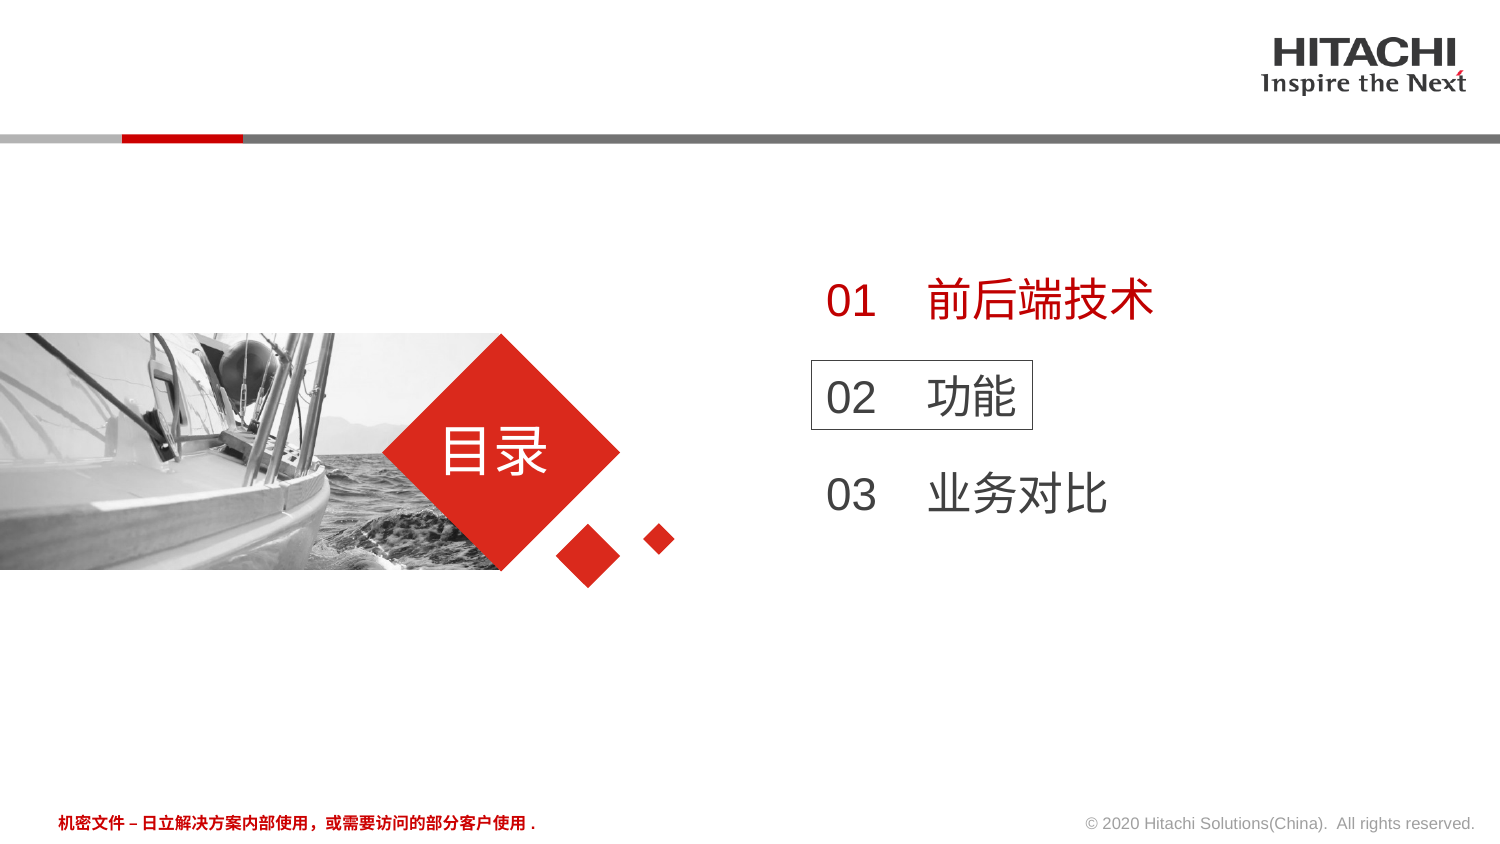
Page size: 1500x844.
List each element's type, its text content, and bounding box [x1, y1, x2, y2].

picture [1261, 37, 1466, 96]
text_box 02 功能 [811, 360, 1033, 430]
text_box [499, 331, 578, 407]
text_box [502, 490, 586, 574]
text_box 01 前后端技术 [811, 262, 1171, 333]
text_box [641, 521, 677, 557]
text_box 03 业务对比 [811, 457, 1125, 528]
picture [0, 333, 499, 570]
text_box [553, 521, 623, 591]
text_box 目录 [503, 407, 615, 490]
text_box [615, 444, 623, 461]
